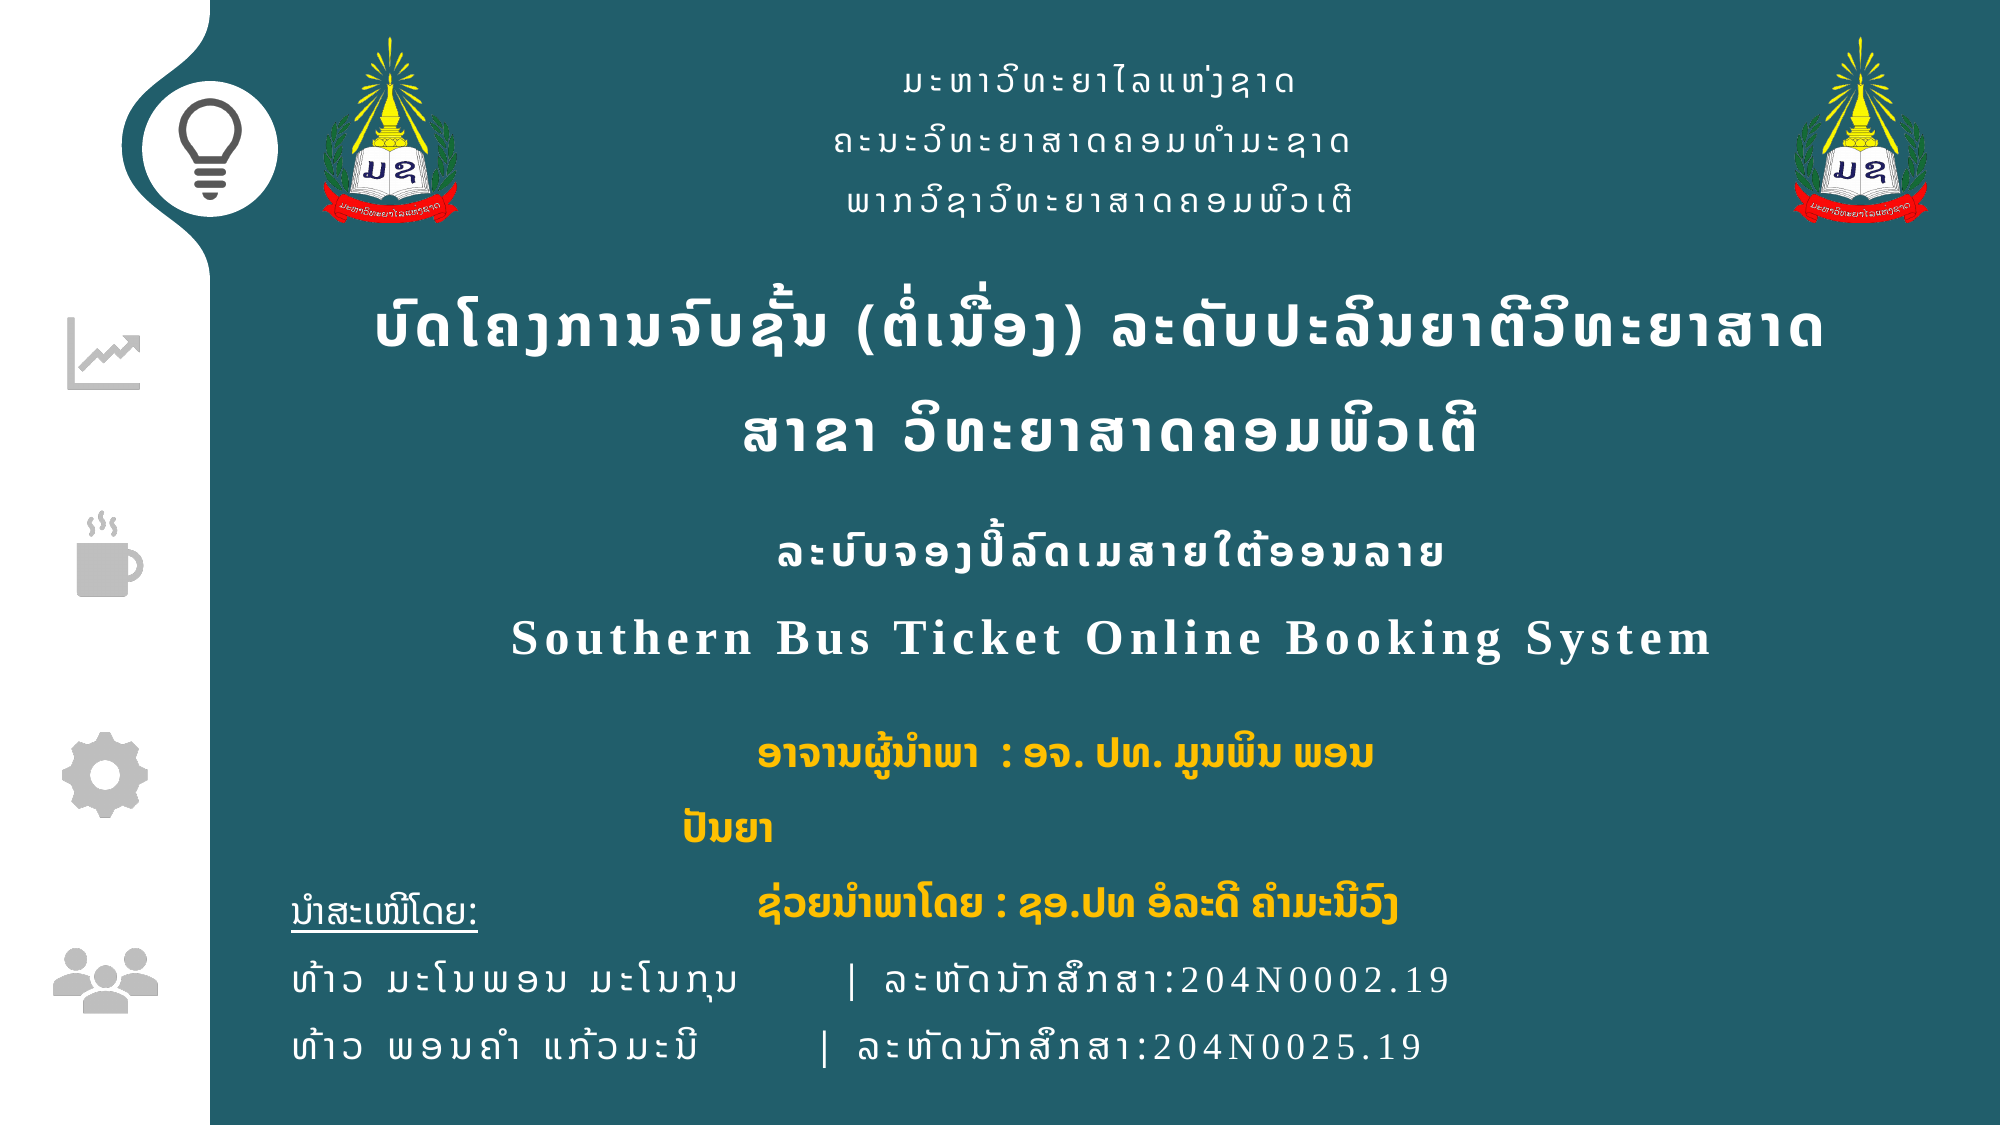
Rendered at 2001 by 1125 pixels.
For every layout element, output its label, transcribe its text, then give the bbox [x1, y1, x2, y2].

text_box ມະຫາວິທະຍາໄລແຫ່ງຊາດ ຄະນະວິທະຍາສາດຄອມທຳມະຊາດ ພາກວິຊາວິທະຍາສາດຄອມພິວເຕີ [818, 31, 1383, 227]
picture [45, 920, 165, 1040]
text_box ນຳສະເໜີໂດຍ: ທ້າວ ມະໂນພອນ ມະໂນກຸນ | ລະຫັດນັກສຶກສາ:204N0002.19 ທ້າວ ພອນຄຳ ແກ້ວມະນີ | ລະຫັດນັກສຶກສາ:204N0025.19 [276, 857, 1700, 1075]
text_box [0, 0, 211, 1125]
picture [52, 303, 154, 405]
picture [45, 86, 162, 203]
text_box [141, 80, 279, 218]
text_box ບົດໂຄງການຈົບຊັ້ນ (ຕໍ່ເນື່ອງ) ລະດັບປະລິນຍາຕີວິທະຍາສາດ ສາຂາ ວິທະຍາສາດຄອມພິວເຕີ [274, 245, 1947, 471]
picture [58, 502, 162, 605]
text_box ອາຈານຜູ້ນຳພາ : ອຈ. ປທ. ມູນພິນ ພອນປັນຍາ ຊ່ວຍນຳພາໂດຍ : ຊອ.ປທ ອໍລະດີ ຄຳມະນີວົງ [593, 693, 1483, 934]
picture [1791, 35, 1929, 223]
picture [45, 715, 165, 835]
text_box ລະບົບຈອງປີ້ລົດເມສາຍໃຕ້ອອນລາຍ Southern Bus Ticket Online Booking System [495, 492, 1727, 763]
picture [321, 35, 459, 223]
